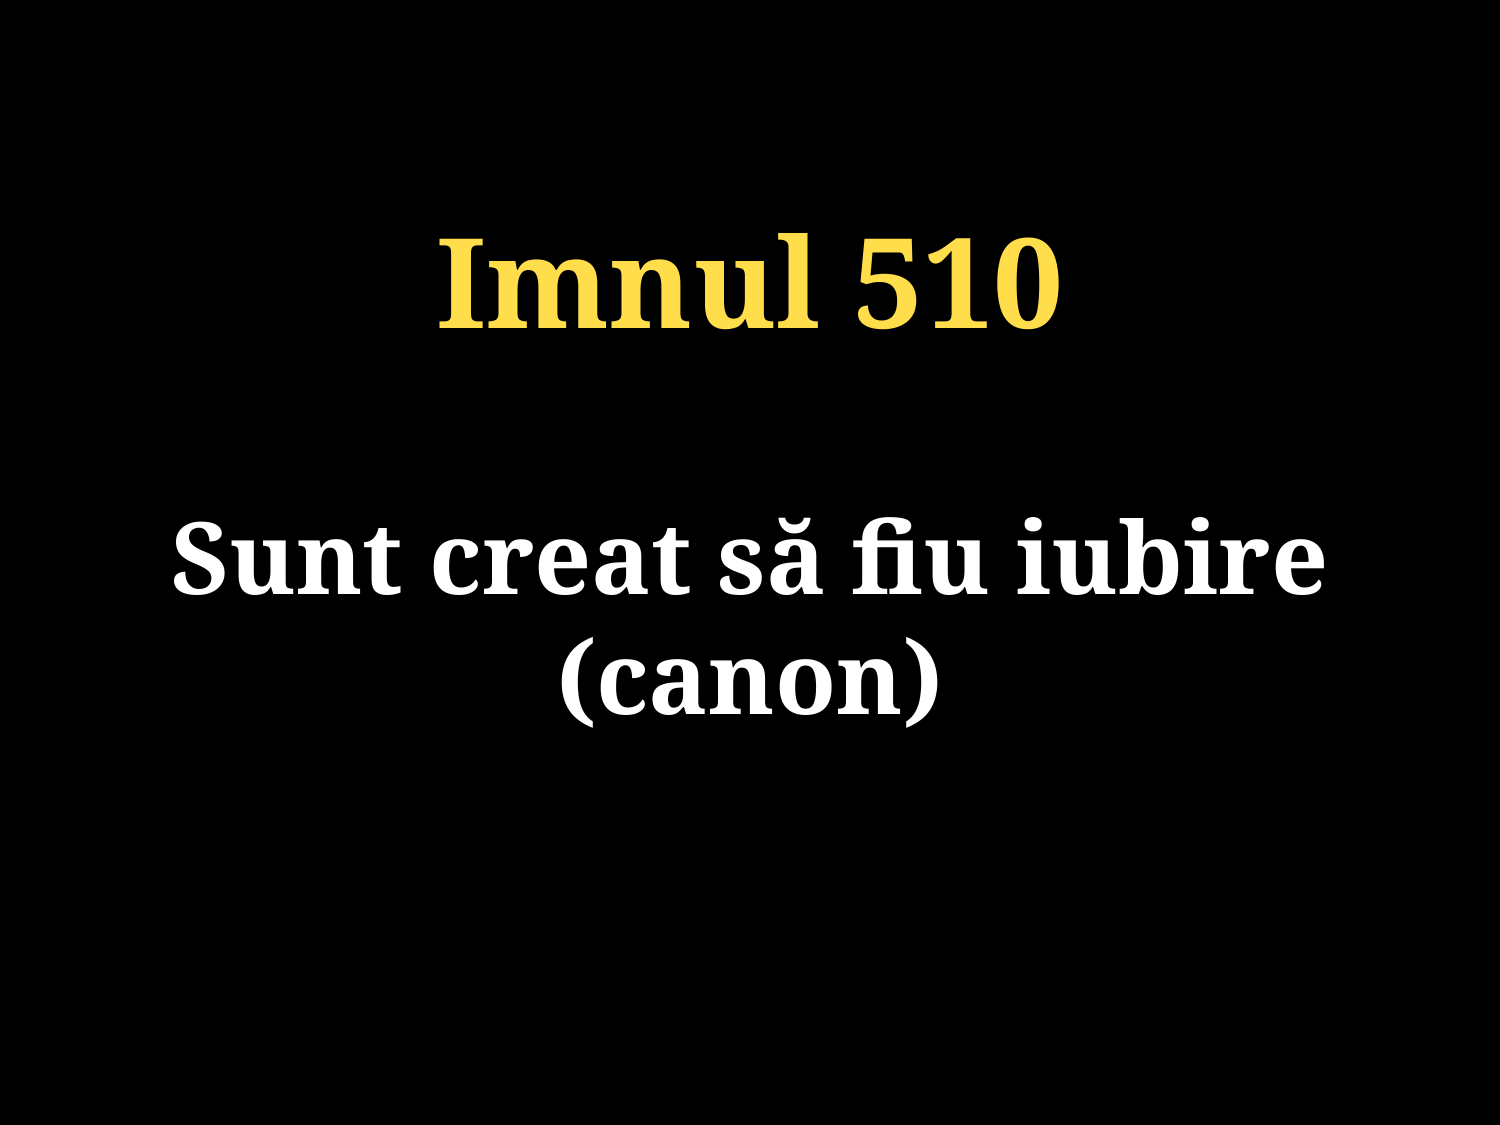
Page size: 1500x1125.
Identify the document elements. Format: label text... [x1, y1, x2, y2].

text_box Sunt creat să fiu iubire (canon) [0, 487, 1500, 743]
text_box Imnul 510 [0, 195, 1500, 361]
